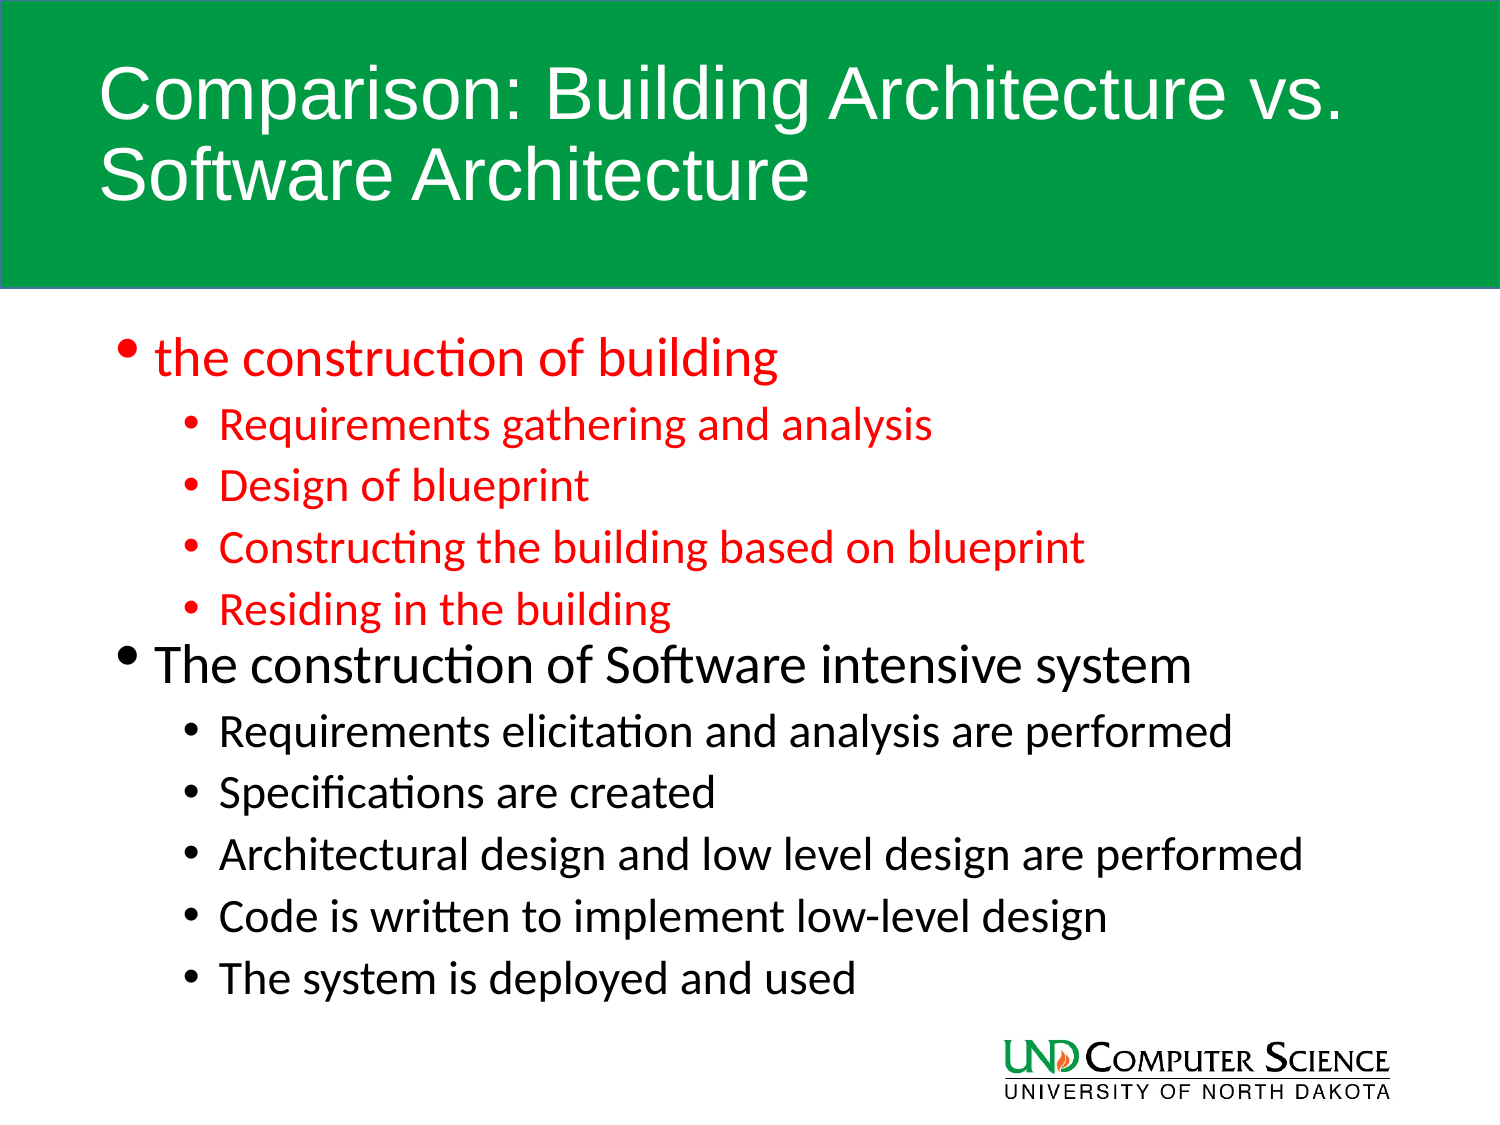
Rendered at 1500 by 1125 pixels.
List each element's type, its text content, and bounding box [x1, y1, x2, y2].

list the construction of building Requirements gathering and analysis Design of blueprint Constructing the building based on blueprint Residing in the building The construction of Software intensive system Requirements elicitation and analysis are performed Specifications are created Architectural design and low level design are performed Code is written to implement low-level design The system is deployed and used [103, 320, 1397, 1014]
picture [999, 1034, 1397, 1104]
title Comparison: Building Architecture vs. Software Architecture [75, 41, 1425, 230]
